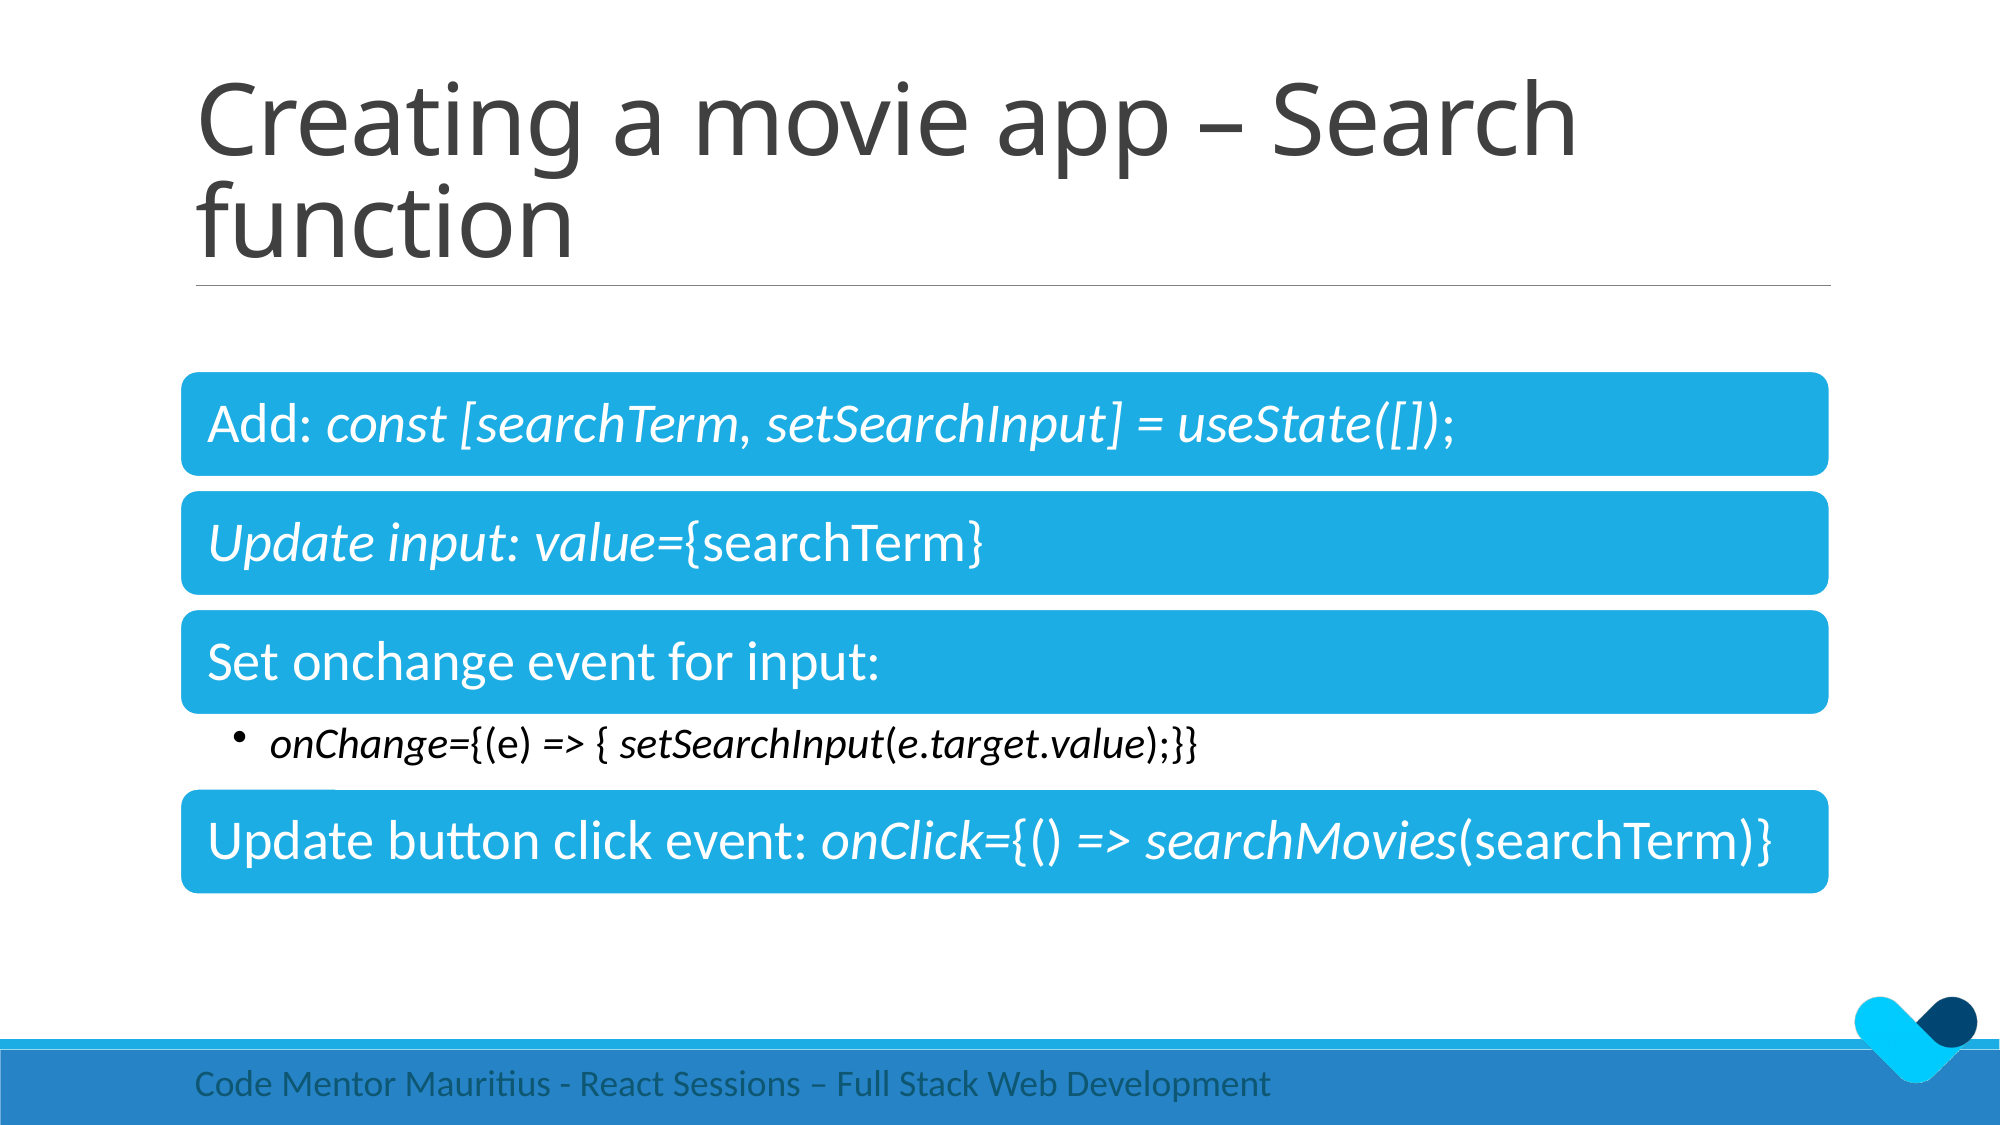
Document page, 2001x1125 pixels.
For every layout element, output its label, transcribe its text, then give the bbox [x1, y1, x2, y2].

picture [1794, 917, 2000, 1125]
title Creating a movie app – Search function [180, 47, 1830, 285]
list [179, 302, 1831, 964]
text_box Code Mentor Mauritius - React Sessions – Full Stack Web Development [180, 1051, 1348, 1112]
